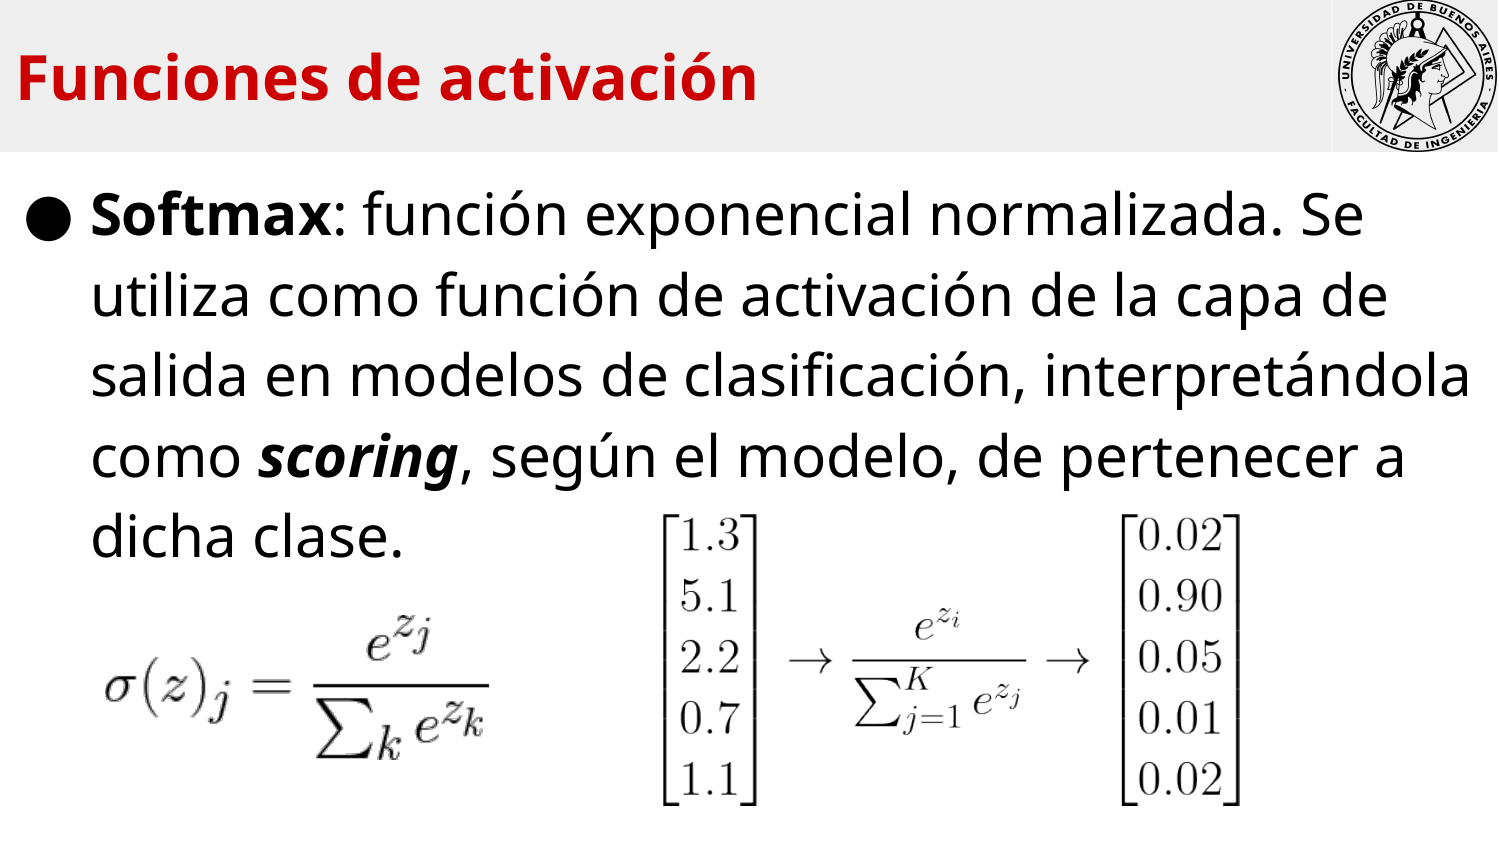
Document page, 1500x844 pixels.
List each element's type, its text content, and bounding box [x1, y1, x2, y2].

picture [1338, 0, 1497, 151]
picture [105, 615, 489, 760]
text_box Softmax: función exponencial normalizada. Se utiliza como función de activación de la capa de salida en modelos de clasificación, interpretándola como scoring, según el modelo, de pertenecer a dicha clase. [0, 151, 1497, 844]
picture [662, 514, 1240, 806]
text_box Funciones de activación [0, 0, 1332, 152]
